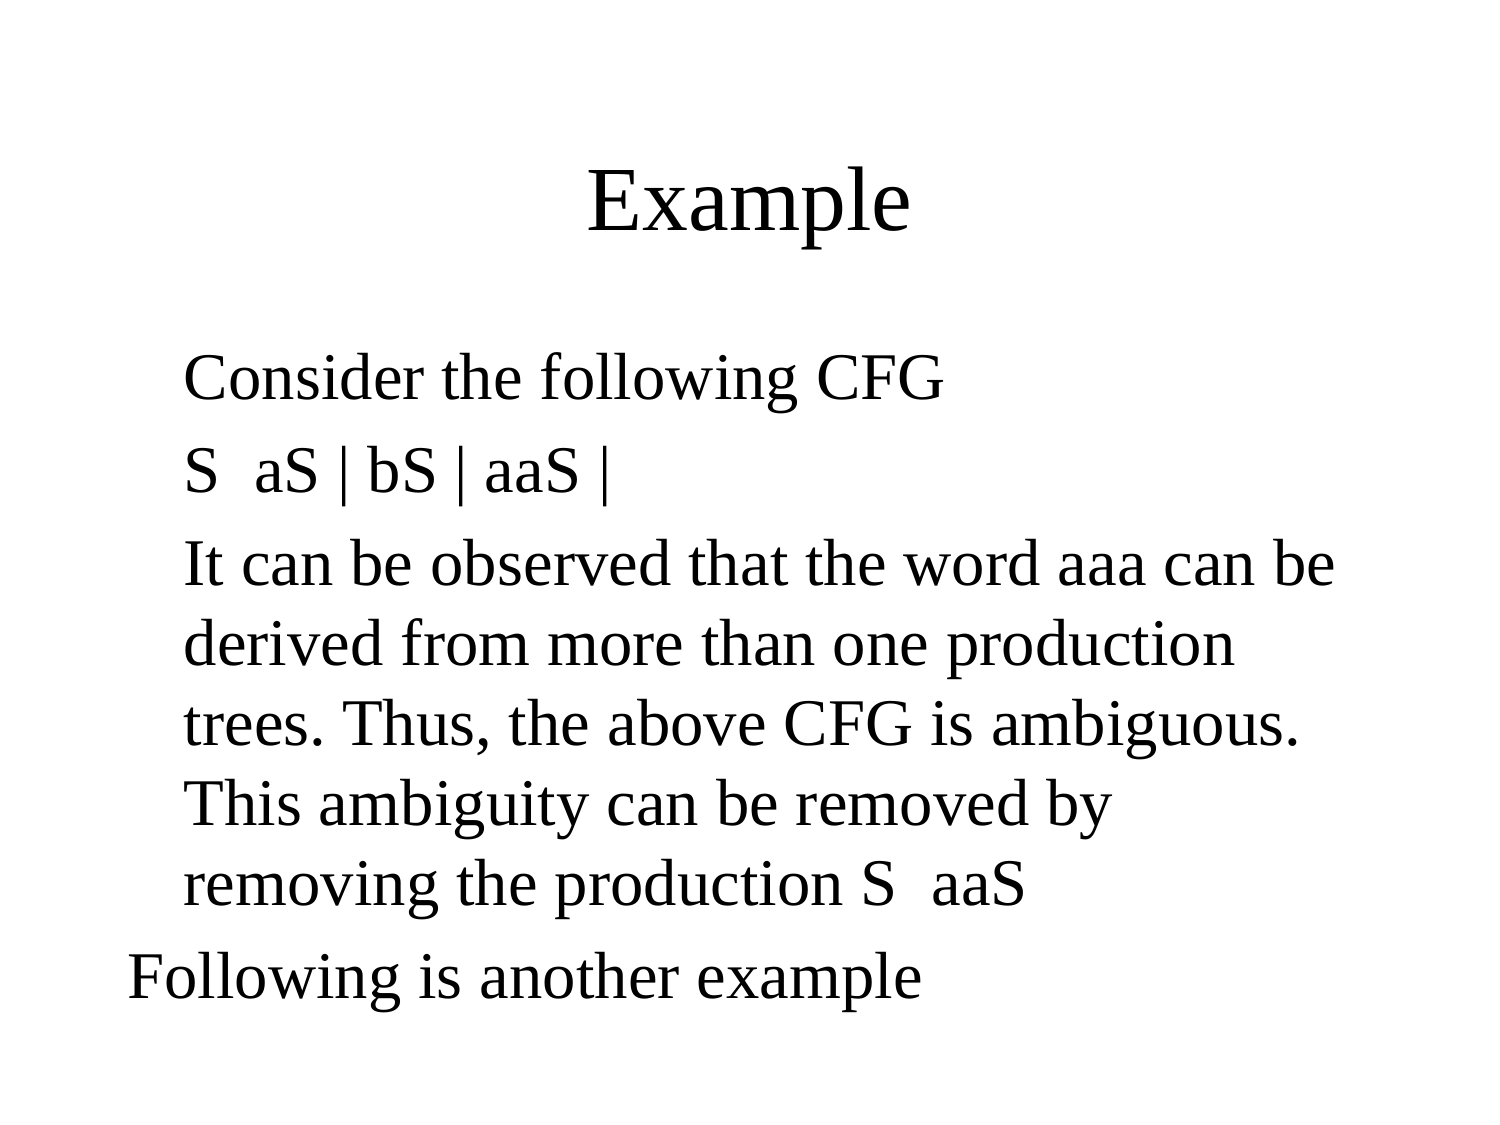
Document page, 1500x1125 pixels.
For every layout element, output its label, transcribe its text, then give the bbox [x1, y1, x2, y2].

title Example [112, 99, 1388, 288]
